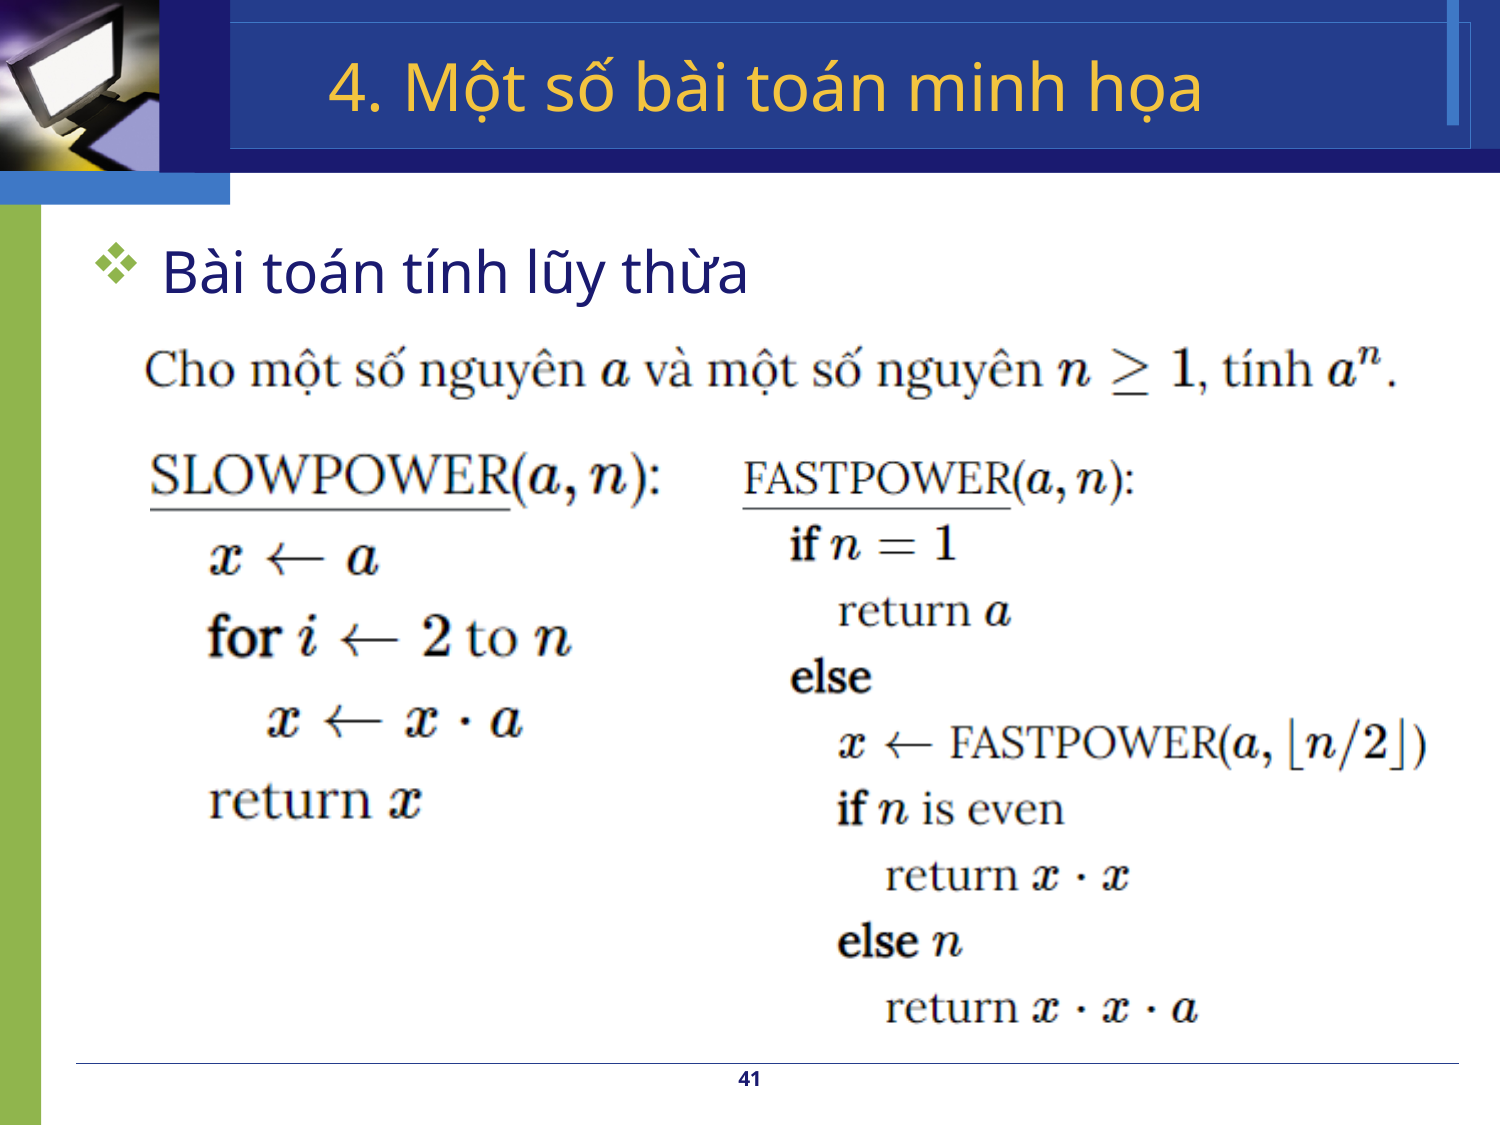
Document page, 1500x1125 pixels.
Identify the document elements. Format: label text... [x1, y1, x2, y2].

title 4. Một số bài toán minh họa [122, 38, 1413, 131]
picture [136, 333, 1426, 411]
picture [149, 427, 693, 851]
picture [0, 0, 159, 171]
slide_number 41 [574, 1057, 926, 1096]
list Bài toán tính lũy thừa [74, 206, 1426, 300]
picture [737, 444, 1446, 1054]
